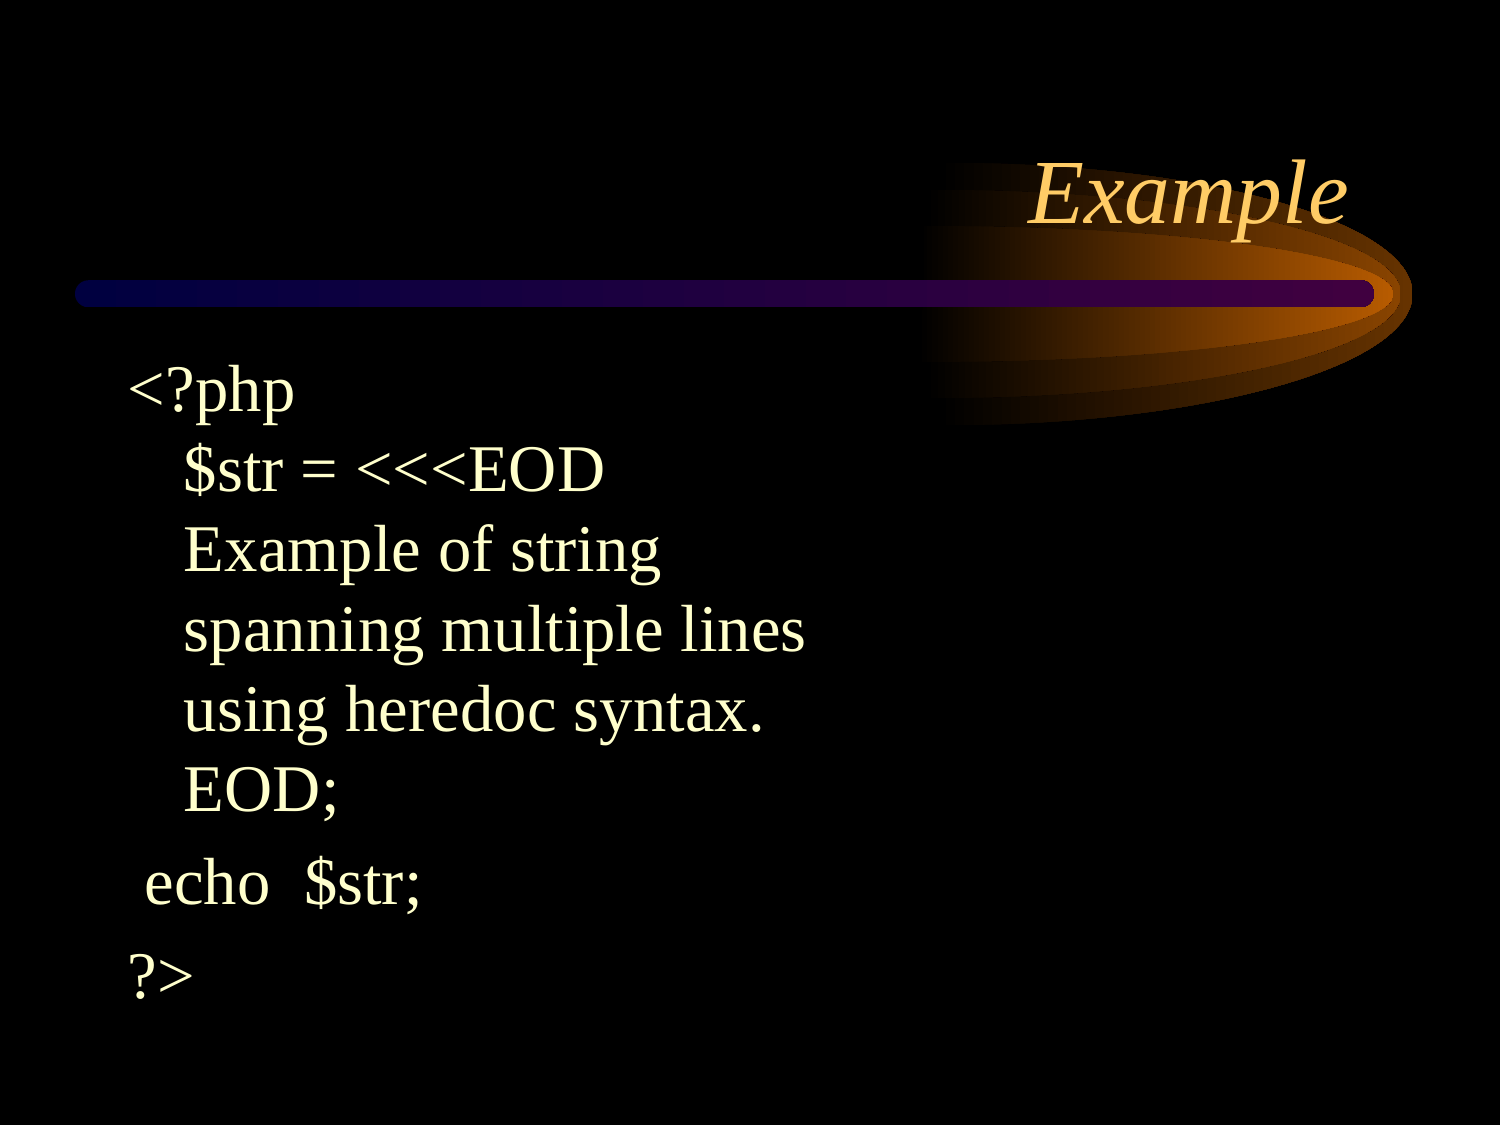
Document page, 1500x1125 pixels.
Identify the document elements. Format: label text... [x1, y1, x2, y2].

list <?php $str = <<<EOD Example of string spanning multiple lines using heredoc syntax. EOD; echo $str; ?> [112, 337, 1388, 1013]
title Example [112, 62, 1388, 251]
